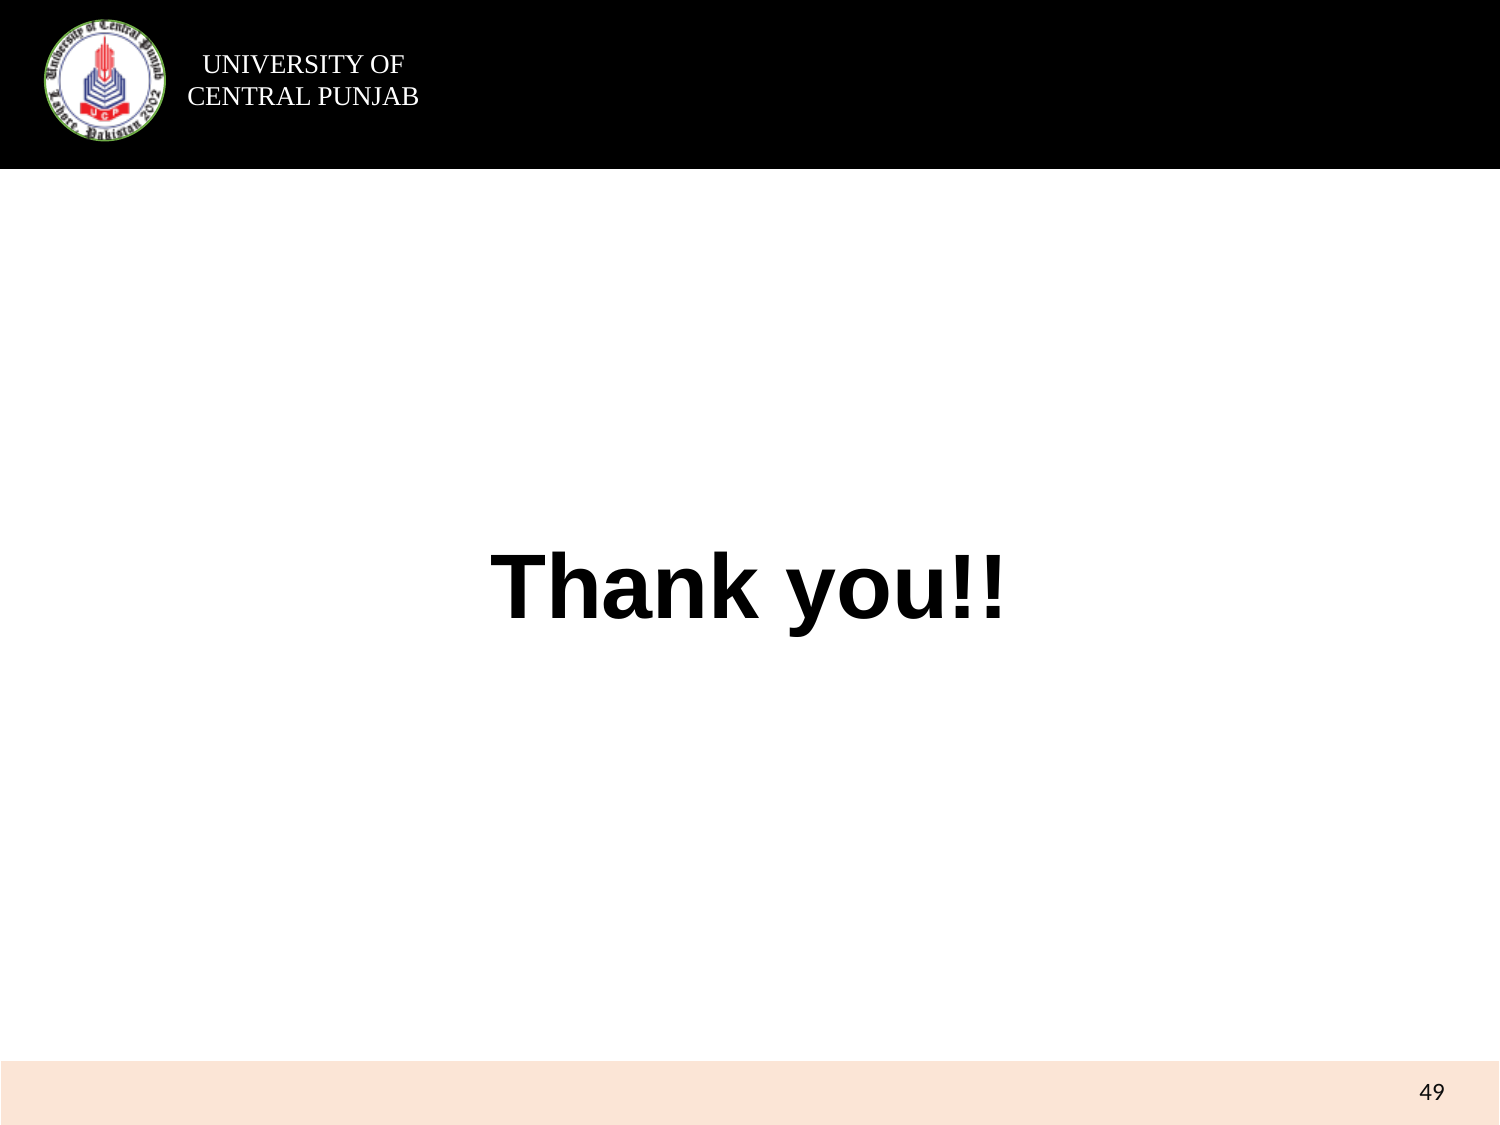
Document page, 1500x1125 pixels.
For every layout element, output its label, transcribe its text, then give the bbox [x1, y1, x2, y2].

slide_number 49 [1122, 1060, 1460, 1120]
text_box UNIVERSITY OF CENTRAL PUNJAB [167, 38, 442, 119]
text_box [0, 1059, 1500, 1125]
text_box [0, 0, 1500, 169]
picture [46, 19, 167, 140]
text_box Thank you!! [68, 519, 1432, 645]
